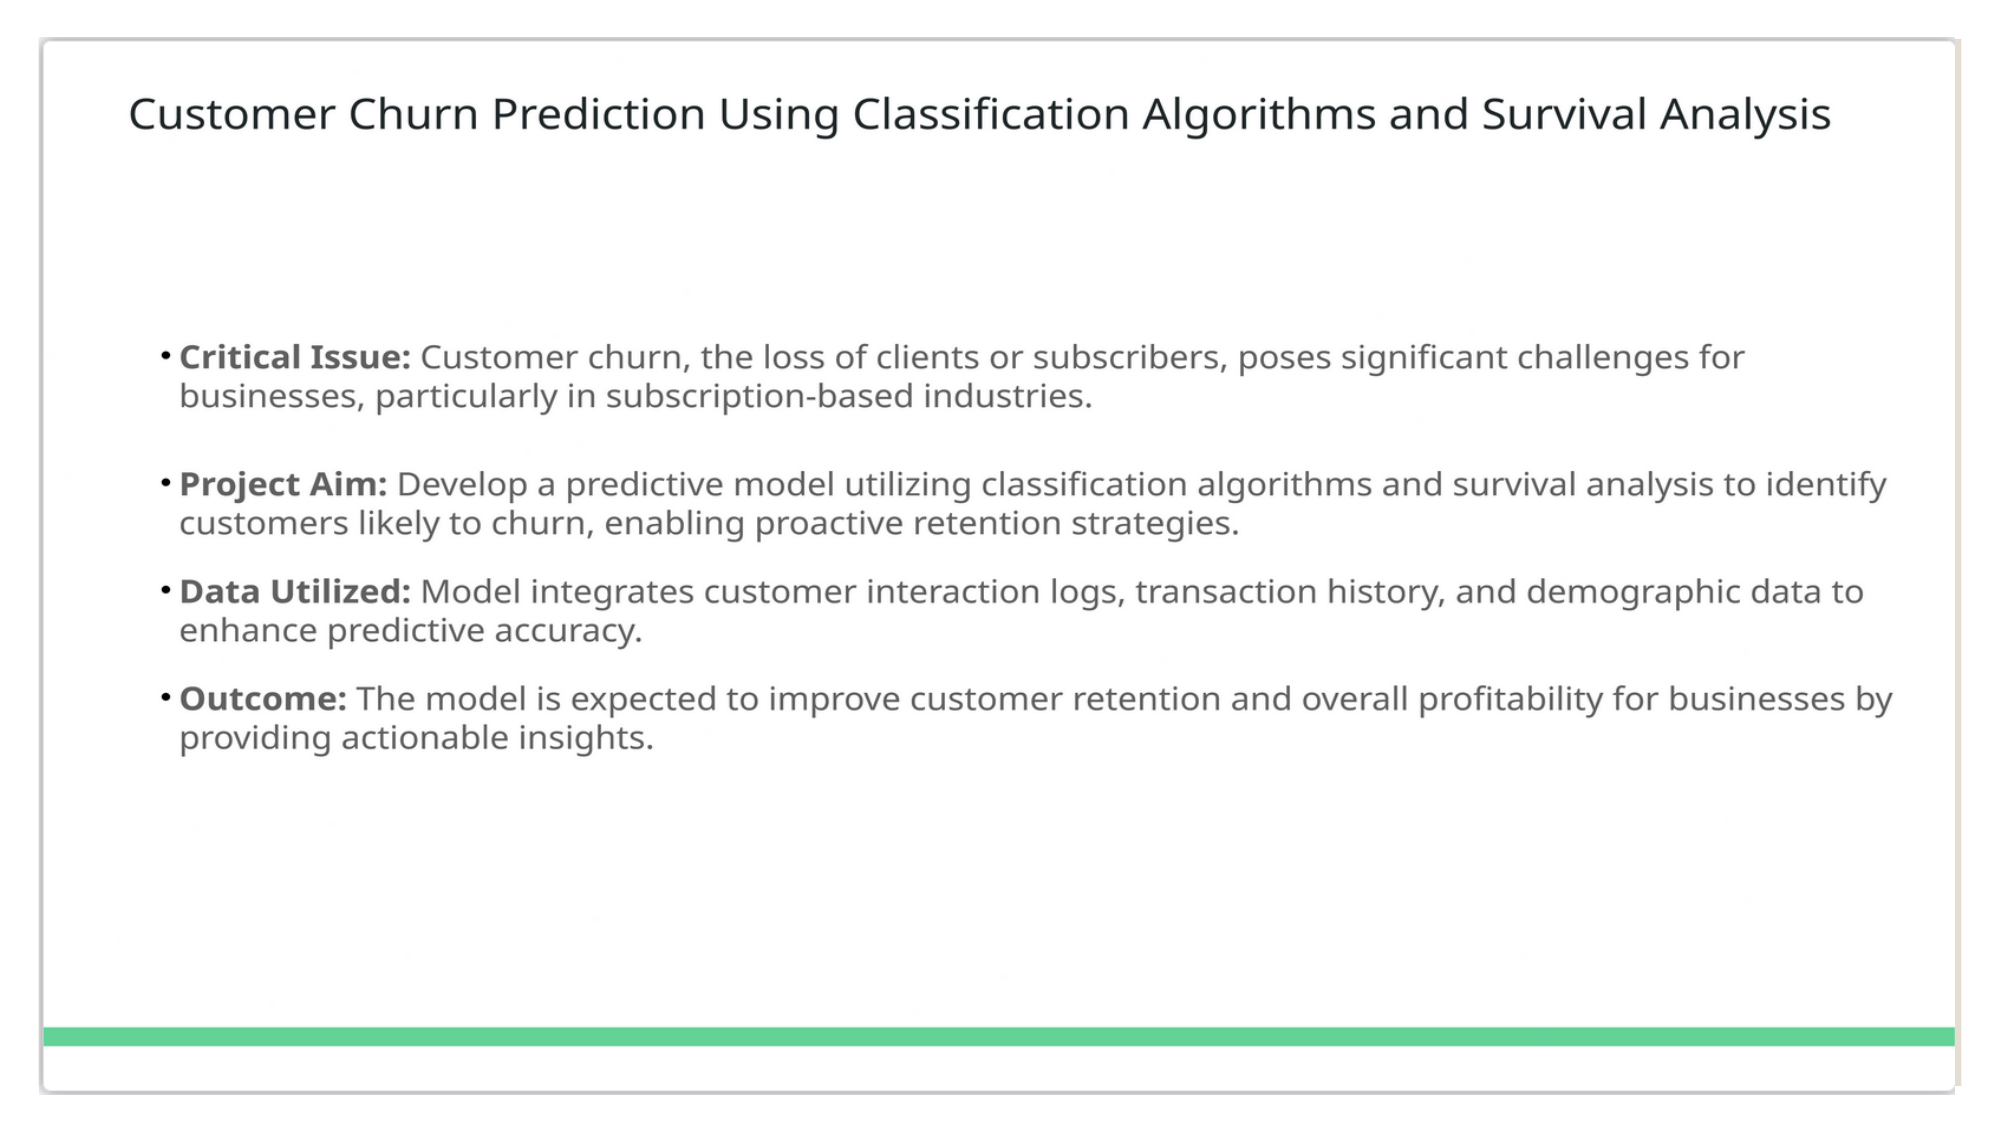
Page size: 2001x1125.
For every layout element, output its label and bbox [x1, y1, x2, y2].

list [39, 37, 1955, 1095]
